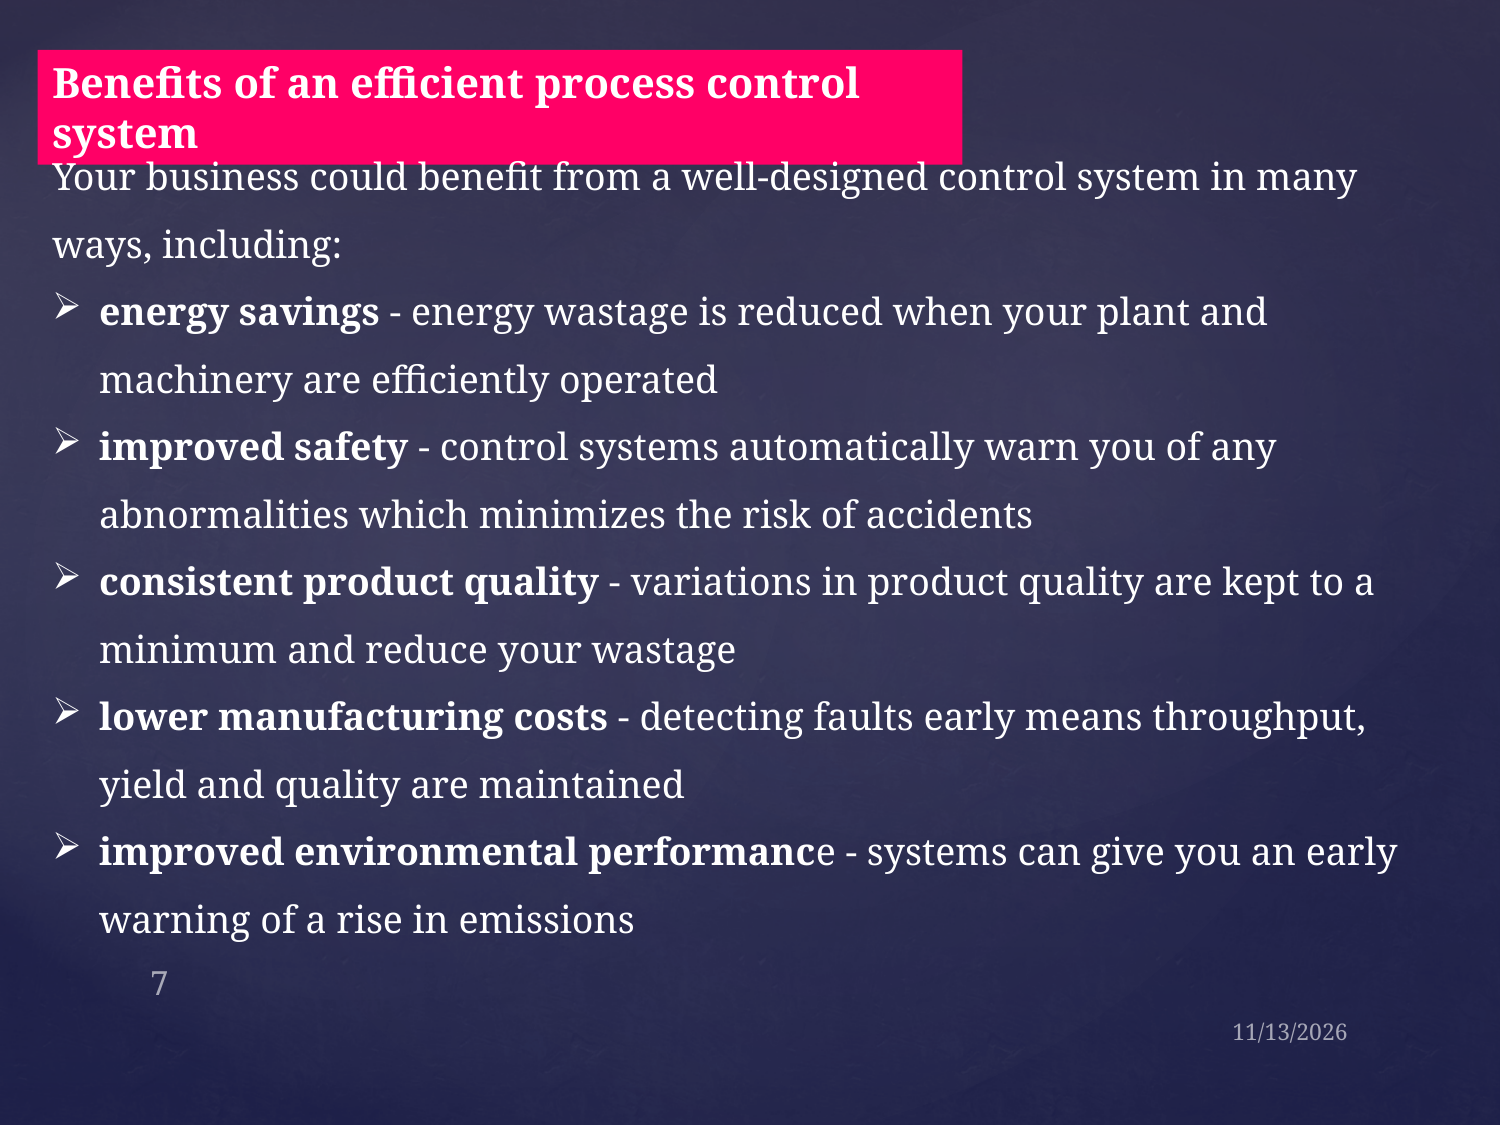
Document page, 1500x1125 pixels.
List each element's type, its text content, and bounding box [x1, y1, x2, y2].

slide_number 09-Sep-21 [1012, 1009, 1363, 1070]
text_box Your business could benefit from a well-designed control system in many ways, including: energy savings - energy wastage is reduced when your plant and machinery are efficiently operated improved safety - control systems automatically warn you of any abnormalities which minimizes the risk of accidents consistent product quality - variations in product quality are kept to a minimum and reduce your wastage lower manufacturing costs - detecting faults early means throughput, yield and quality are maintained improved environmental performance - systems can give you an early warning of a rise in emissions [37, 123, 1475, 948]
text_box Benefits of an efficient process control system [37, 49, 963, 123]
slide_number 7 [135, 958, 485, 1009]
